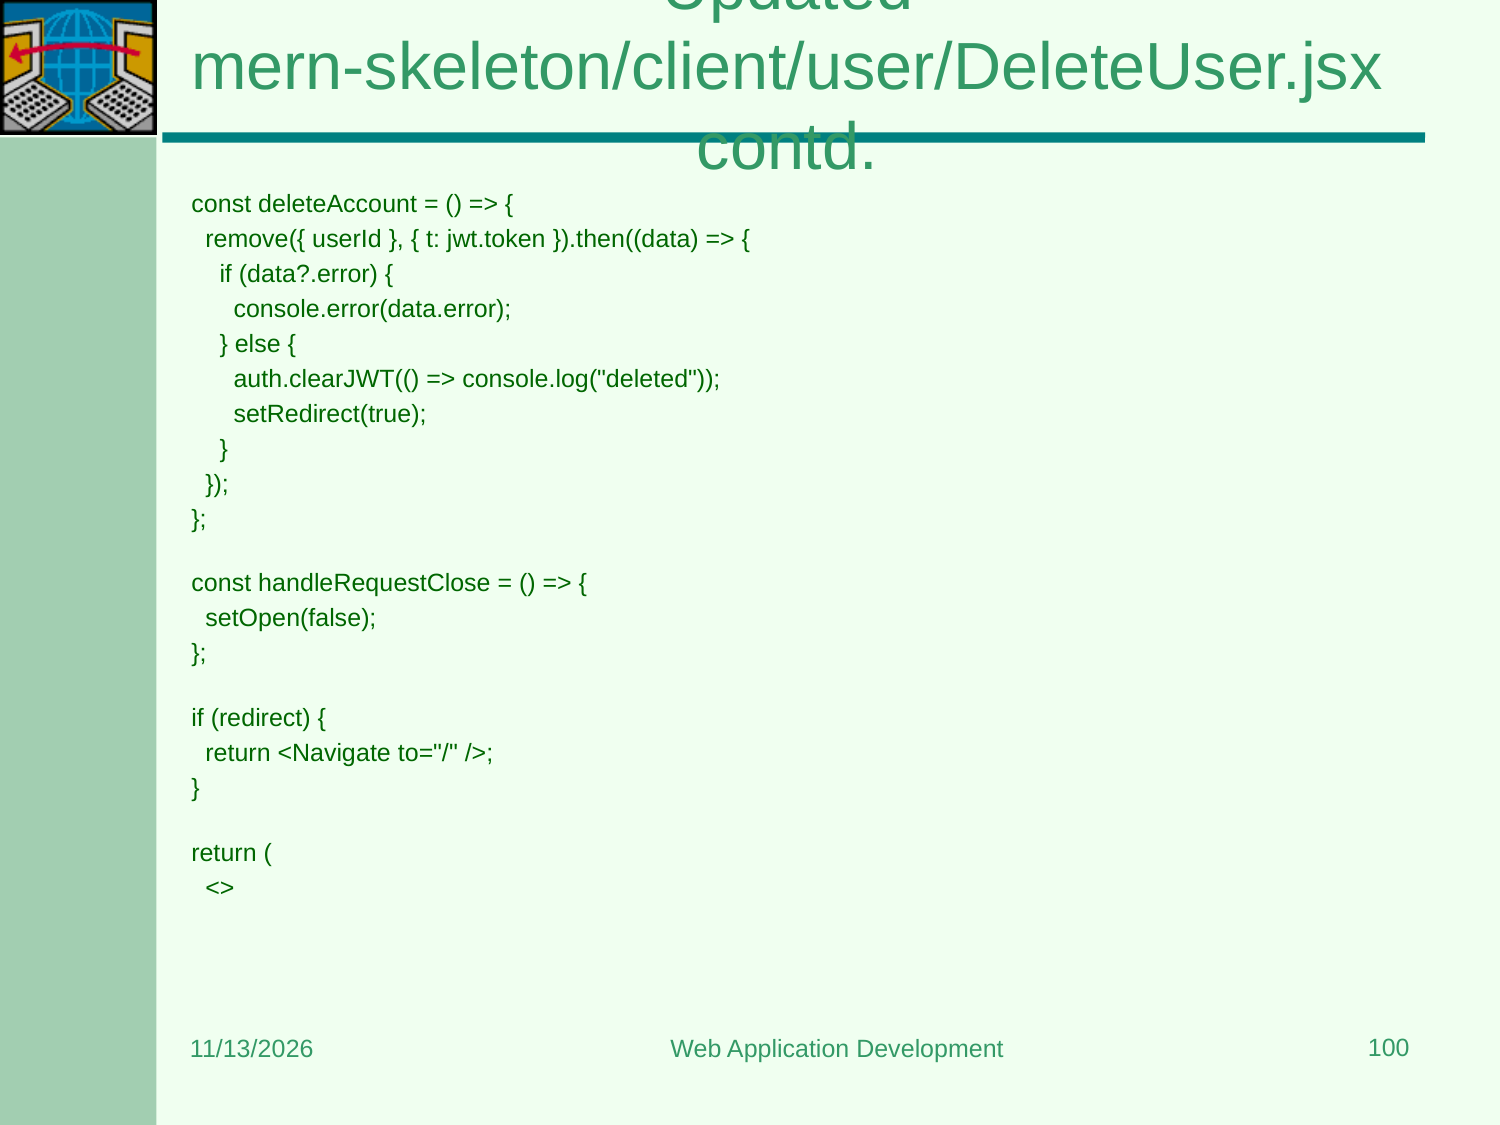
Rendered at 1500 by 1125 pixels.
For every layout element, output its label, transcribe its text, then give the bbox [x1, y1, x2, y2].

title Updated mern-skeleton/client/user/DeleteUser.jsx contd. [150, 0, 1425, 125]
list const deleteAccount = () => { remove({ userId }, { t: jwt.token }).then((data) => { if (data?.error) { console.error(data.error); } else { auth.clearJWT(() => console.log("deleted")); setRedirect(true); } }); }; const handleRequestClose = () => { setOpen(false); }; if (redirect) { return <Navigate to="/" />; } return ( <> [162, 149, 1488, 1013]
footer Web Application Development [462, 1024, 1213, 1104]
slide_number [174, 1024, 438, 1104]
slide_number 100 [1237, 1024, 1426, 1103]
picture [0, 0, 157, 135]
